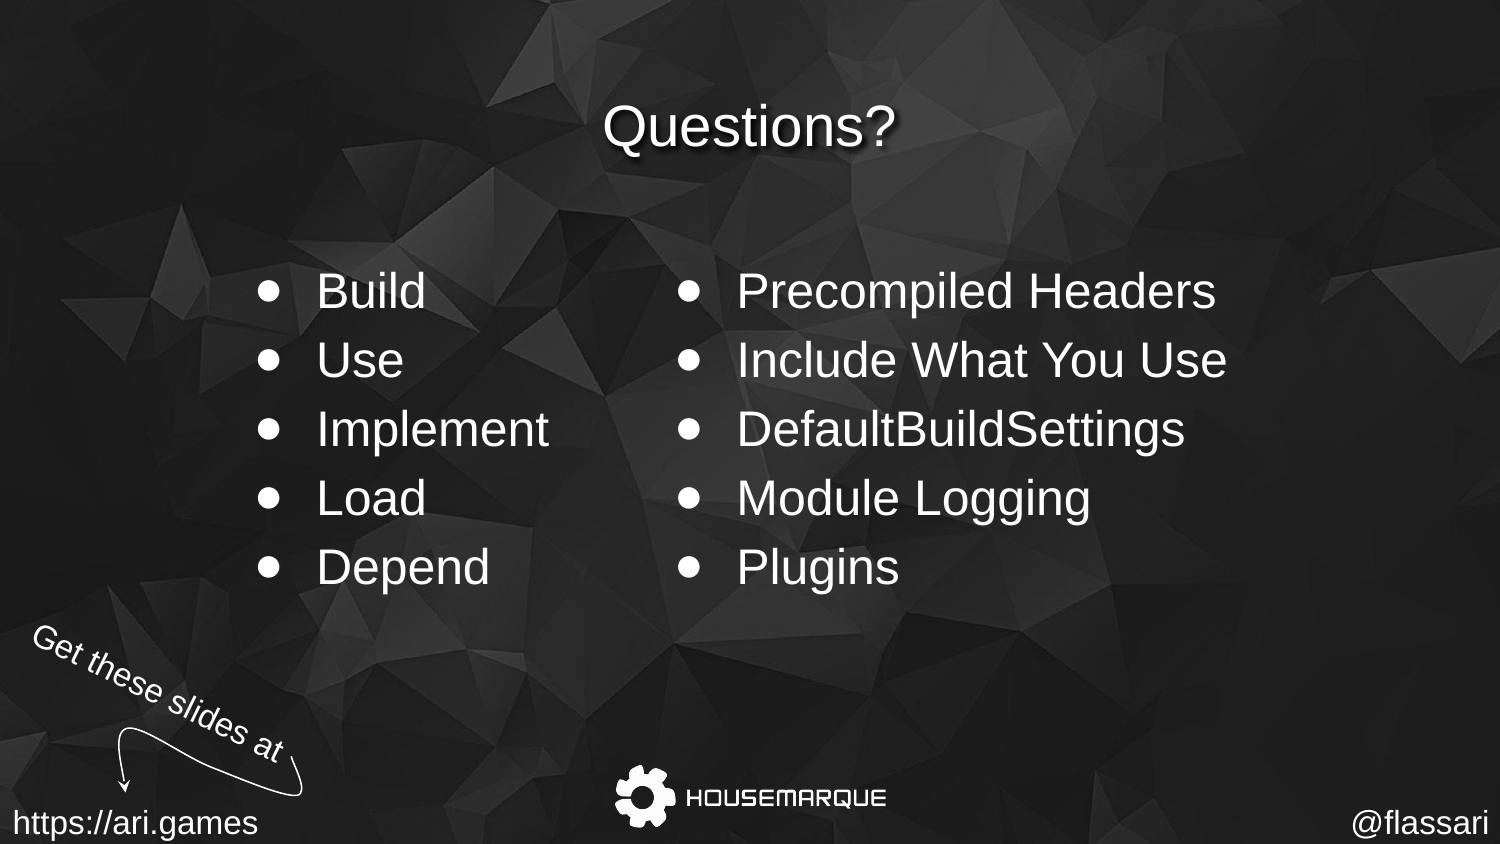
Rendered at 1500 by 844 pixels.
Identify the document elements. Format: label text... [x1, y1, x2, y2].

text_box @flassari [1329, 780, 1500, 839]
picture [0, 0, 1500, 844]
text_box [117, 727, 302, 796]
text_box Get these slides at [7, 586, 327, 781]
text_box https://ari.games [0, 780, 306, 839]
title Questions? [51, 72, 1449, 167]
list Build Use Implement Load Depend [226, 234, 646, 750]
list Precompiled Headers Include What You Use DefaultBuildSettings Module Logging Plugins [646, 234, 1392, 750]
picture [188, 772, 240, 780]
